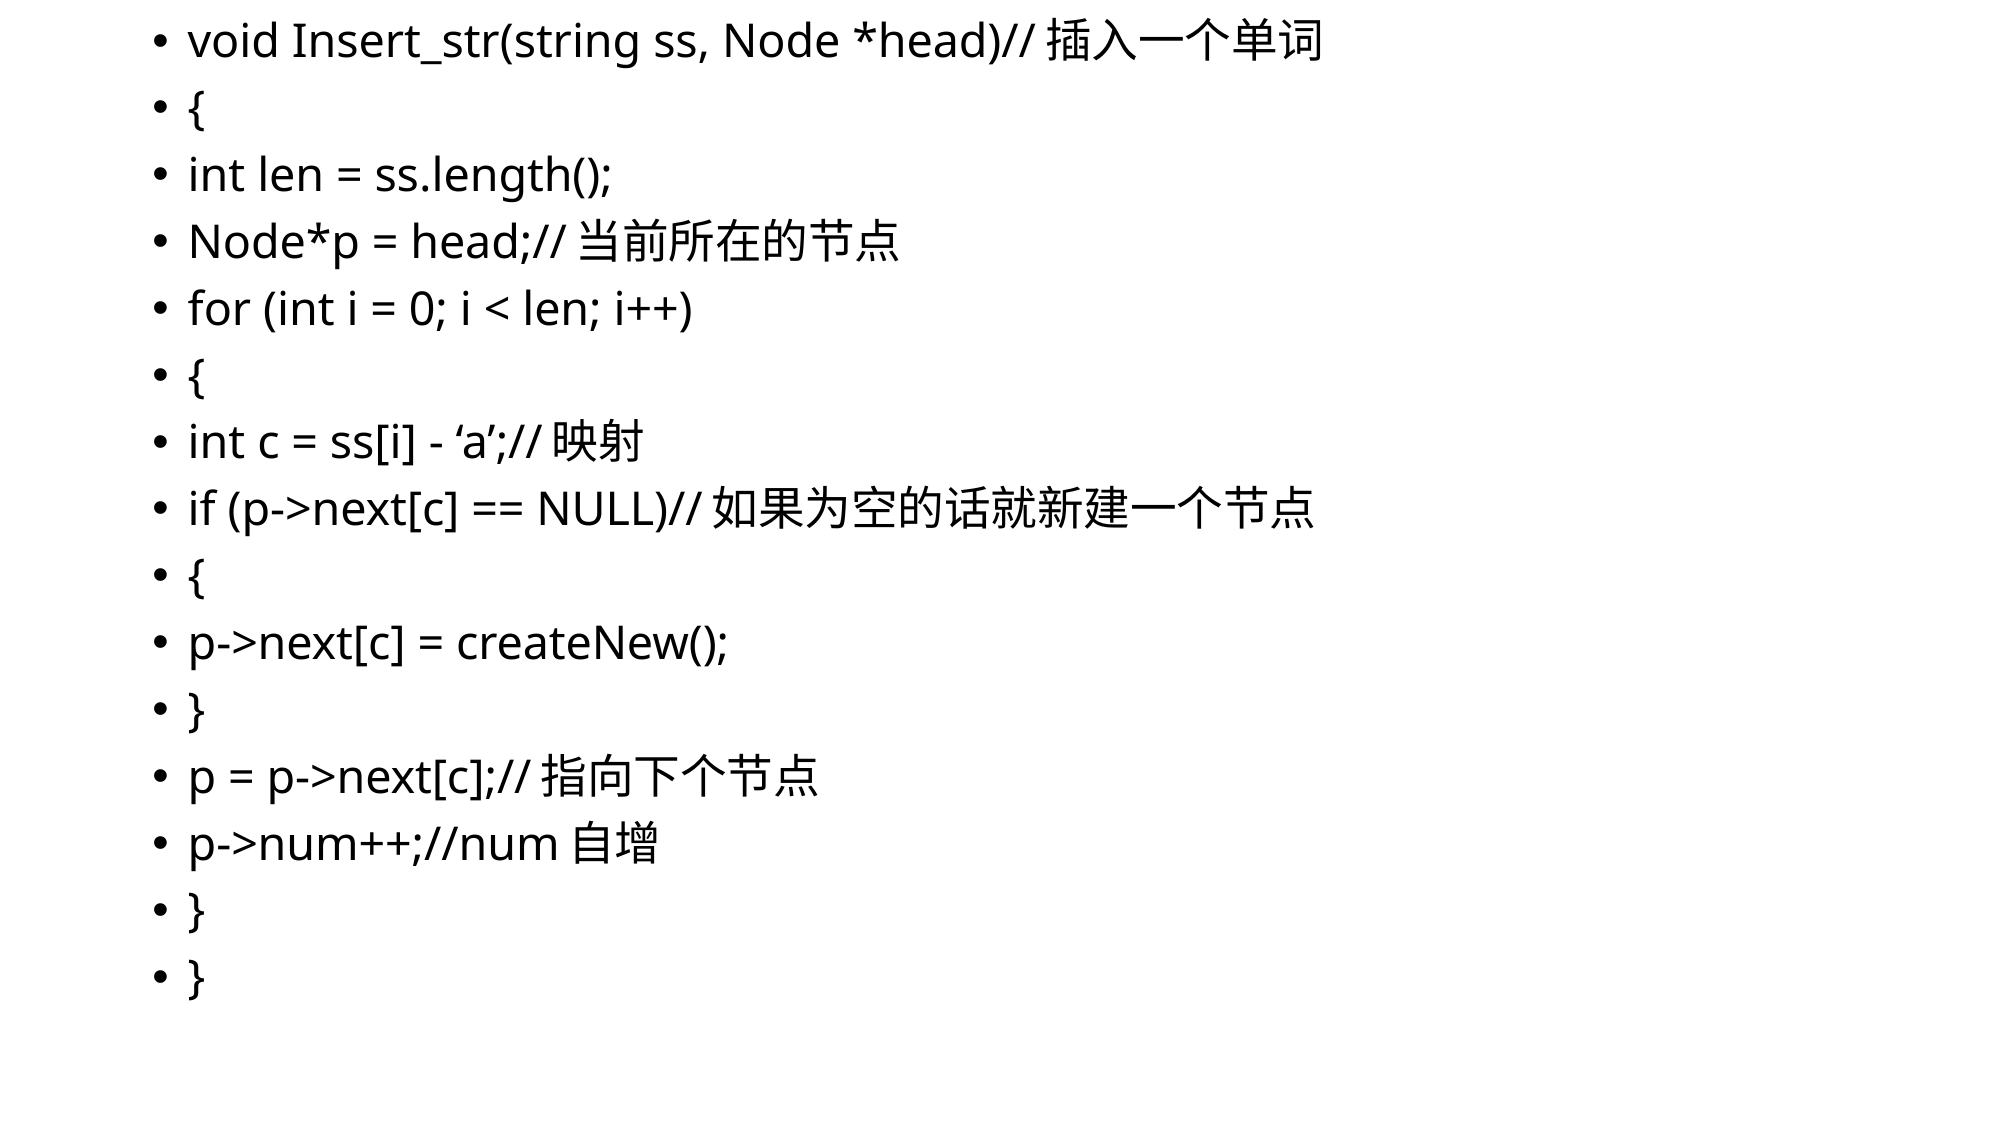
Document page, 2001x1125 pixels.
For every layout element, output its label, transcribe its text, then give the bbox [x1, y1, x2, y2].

list void Insert_str(string ss, Node *head)//插入一个单词 { int len = ss.length(); Node*p = head;//当前所在的节点 for (int i = 0; i < len; i++) { int c = ss[i] - ‘a’;//映射 if (p->next[c] == NULL)//如果为空的话就新建一个节点 { p->next[c] = createNew(); } p = p->next[c];//指向下个节点 p->num++;//num自增 } } [137, 10, 1863, 1014]
